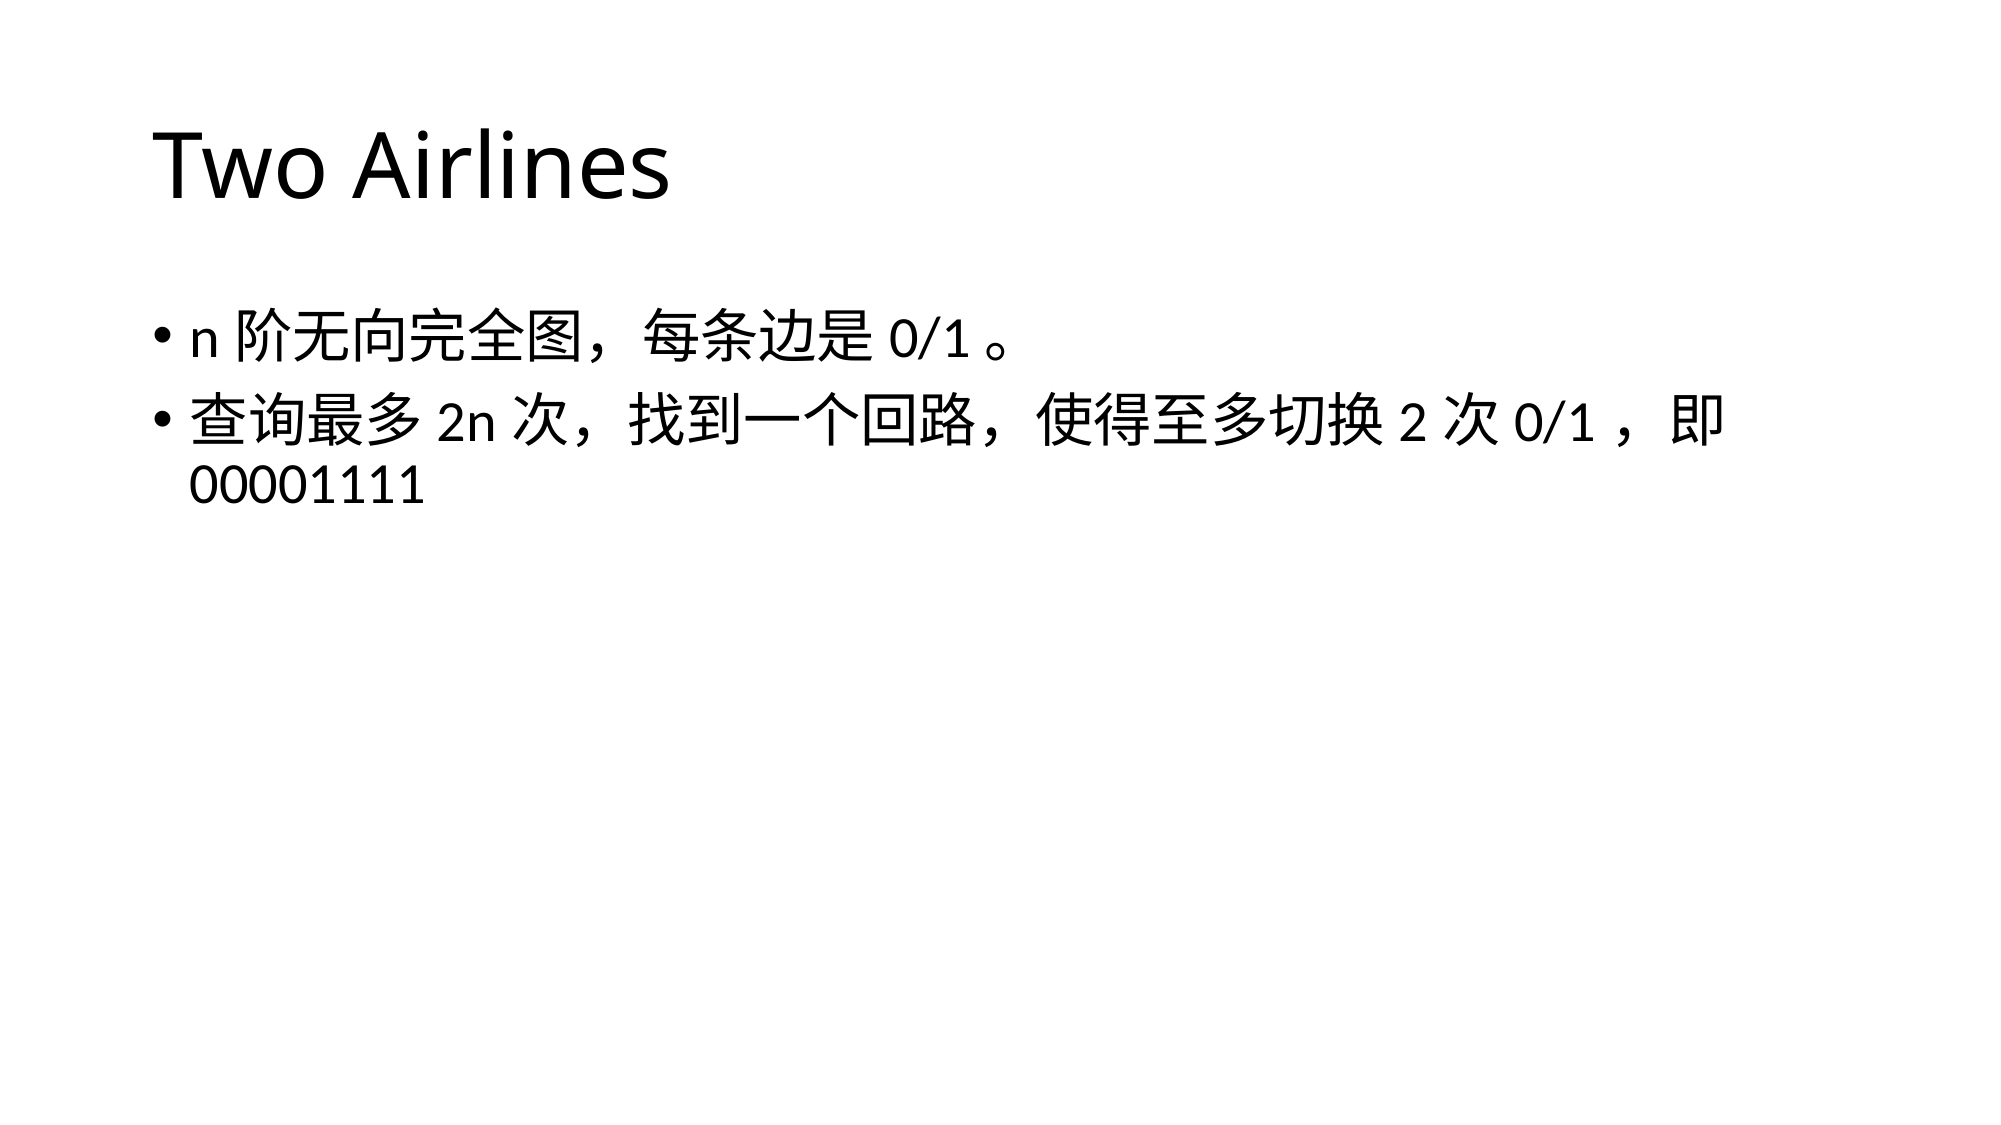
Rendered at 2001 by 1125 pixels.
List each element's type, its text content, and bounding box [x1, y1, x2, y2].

title Two Airlines [137, 59, 1863, 278]
list n阶无向完全图，每条边是0/1。 查询最多2n次，找到一个回路，使得至多切换2次0/1，即00001111 [137, 299, 1863, 1014]
